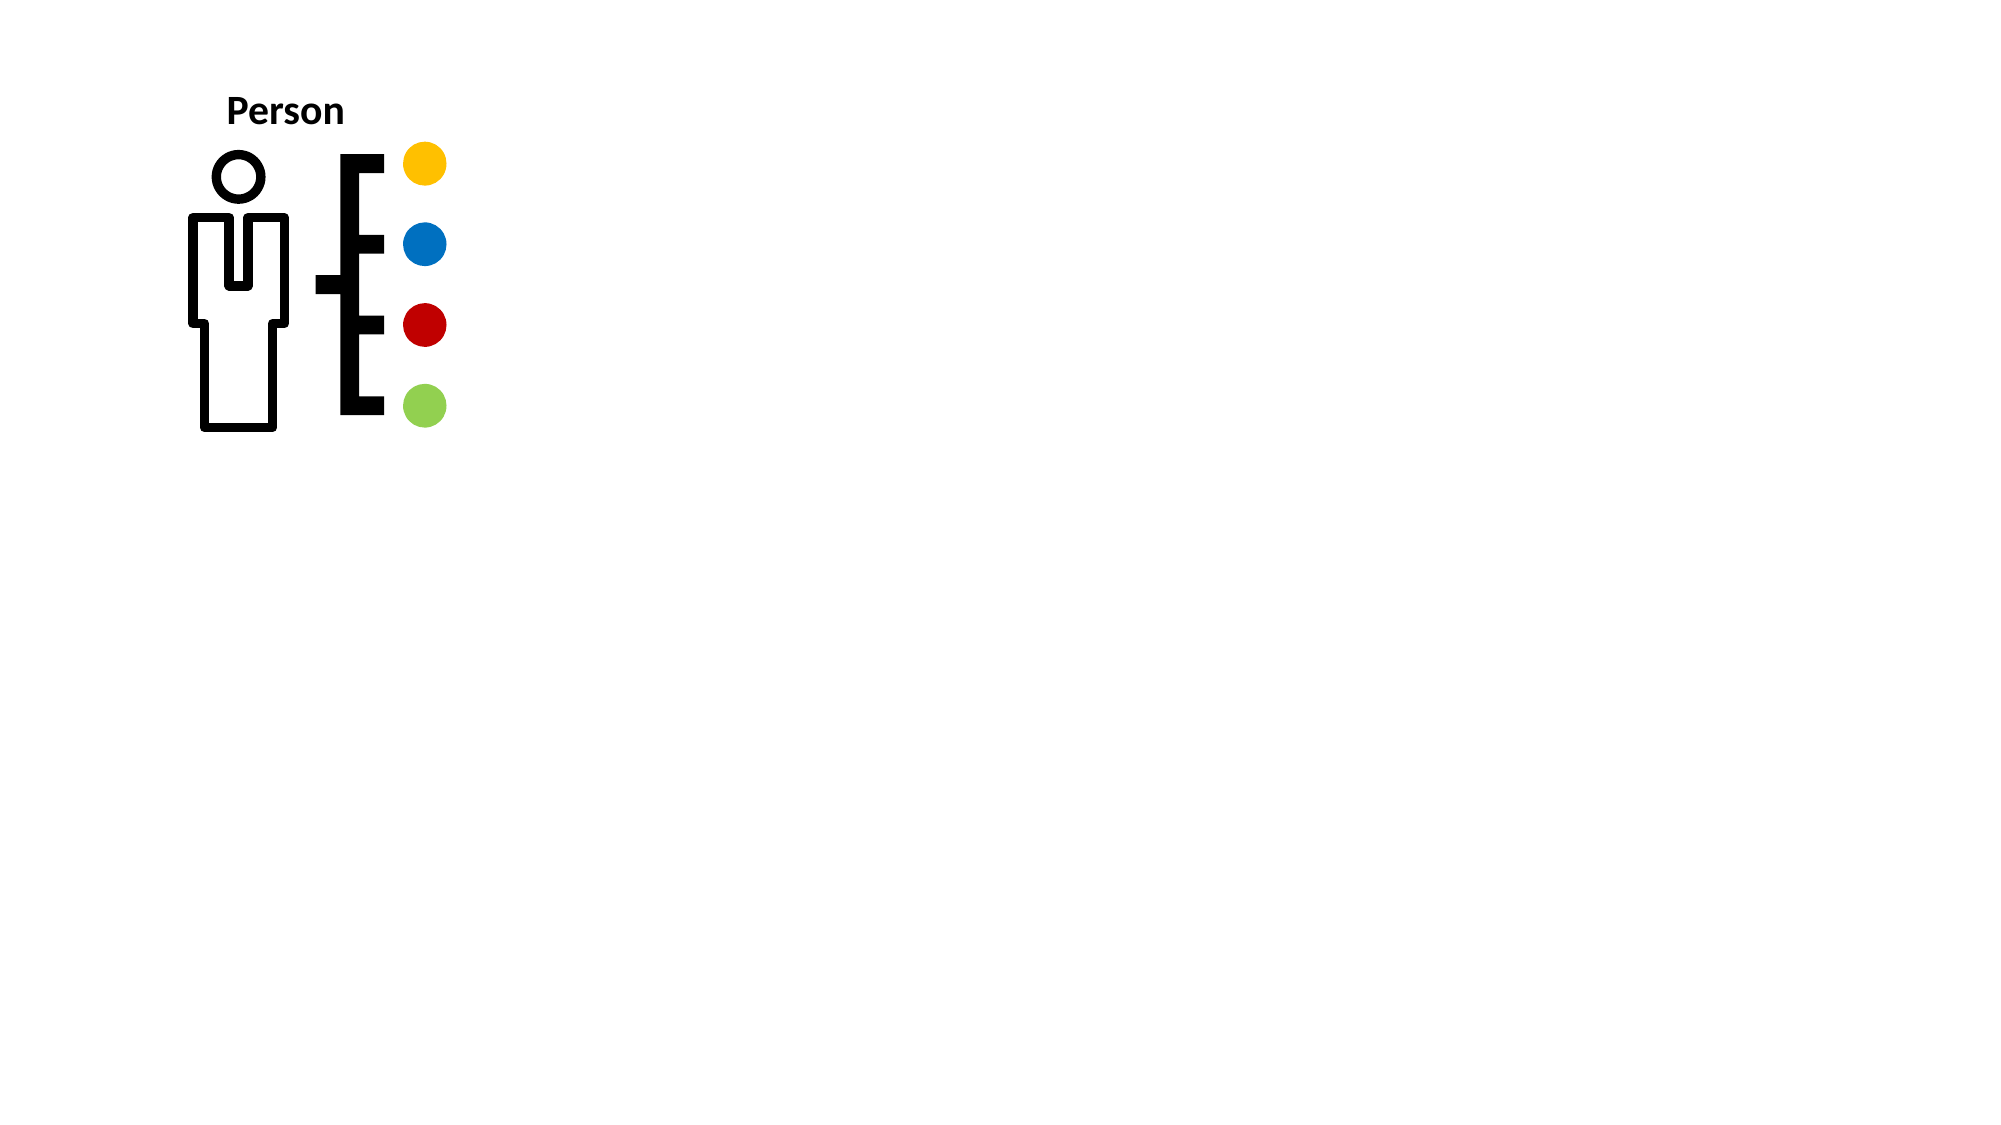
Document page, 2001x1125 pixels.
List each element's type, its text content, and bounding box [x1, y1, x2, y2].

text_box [192, 141, 449, 429]
text_box Person [211, 75, 361, 140]
